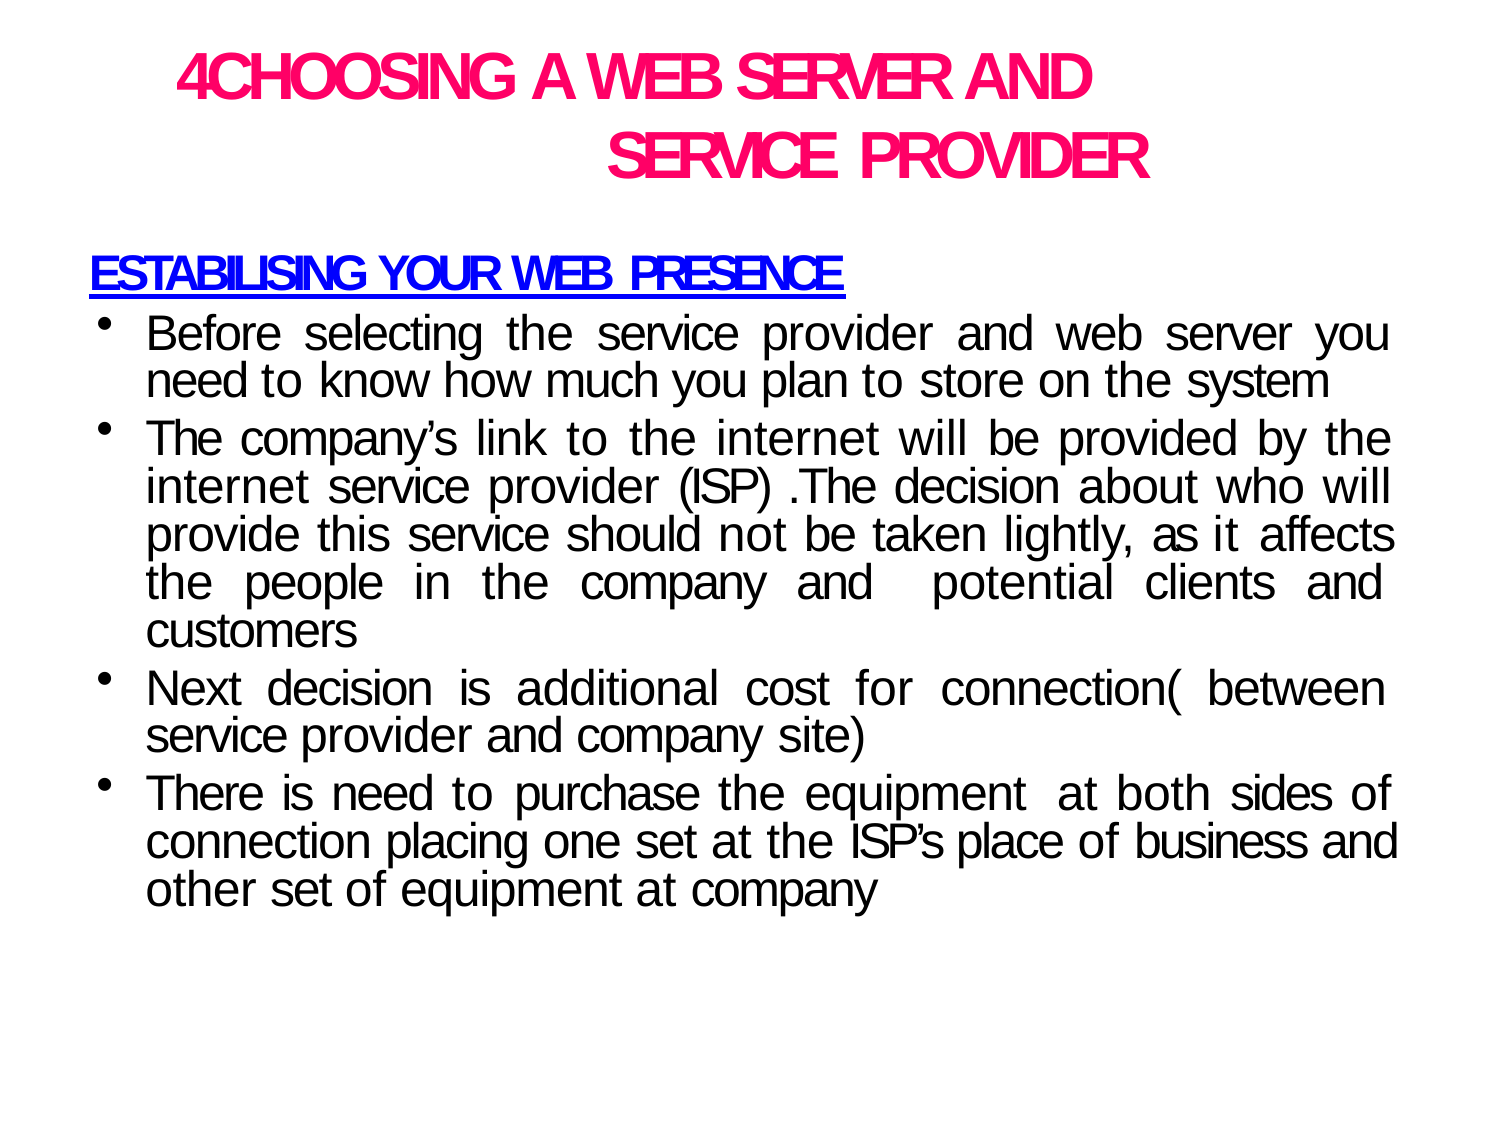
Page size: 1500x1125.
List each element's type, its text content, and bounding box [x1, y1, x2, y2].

title 4CHOOSING A WEB SERVER AND SERVICE PROVIDER [174, 28, 1323, 221]
text_box ESTABILISING YOUR WEB PRESENCE Before selecting the service provider and web server you need to know how much you plan to store on the system The company’s link to the internet will be provided by the internet service provider (ISP) .The decision about who will provide this service should not be taken lightly, as it affects the people in the company and potential clients and customers Next decision is additional cost for connection( between service provider and company site) There is need to purchase the equipment at both sides of connection placing one set at the ISP’s place of business and other set of equipment at company [86, 239, 1412, 917]
